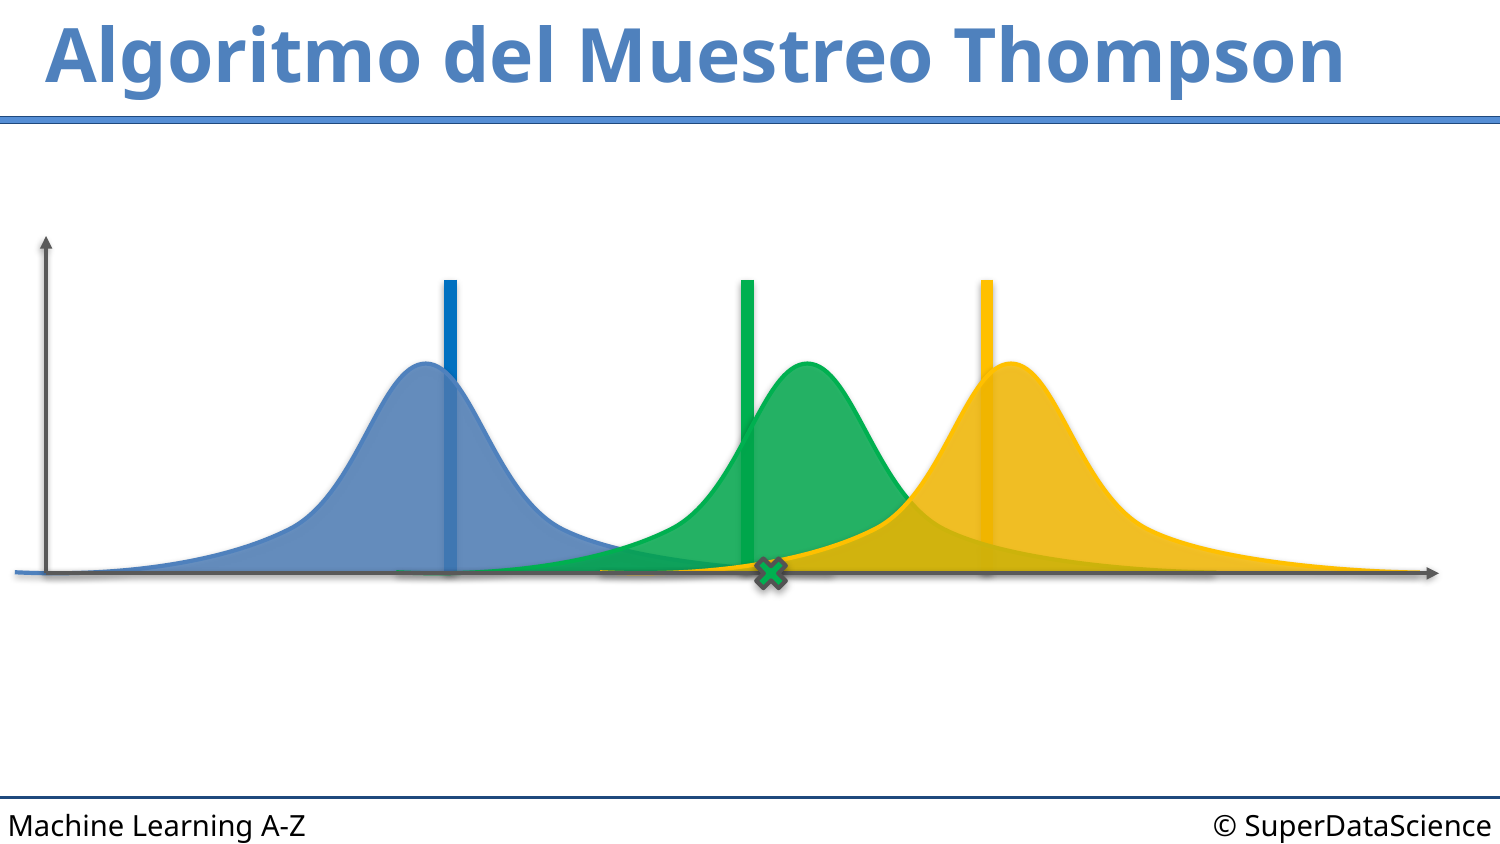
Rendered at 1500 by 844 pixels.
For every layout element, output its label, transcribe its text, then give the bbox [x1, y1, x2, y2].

title Algoritmo del Muestreo Thompson [36, 0, 1463, 123]
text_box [45, 235, 1440, 574]
text_box [757, 582, 770, 589]
text_box [772, 582, 785, 589]
